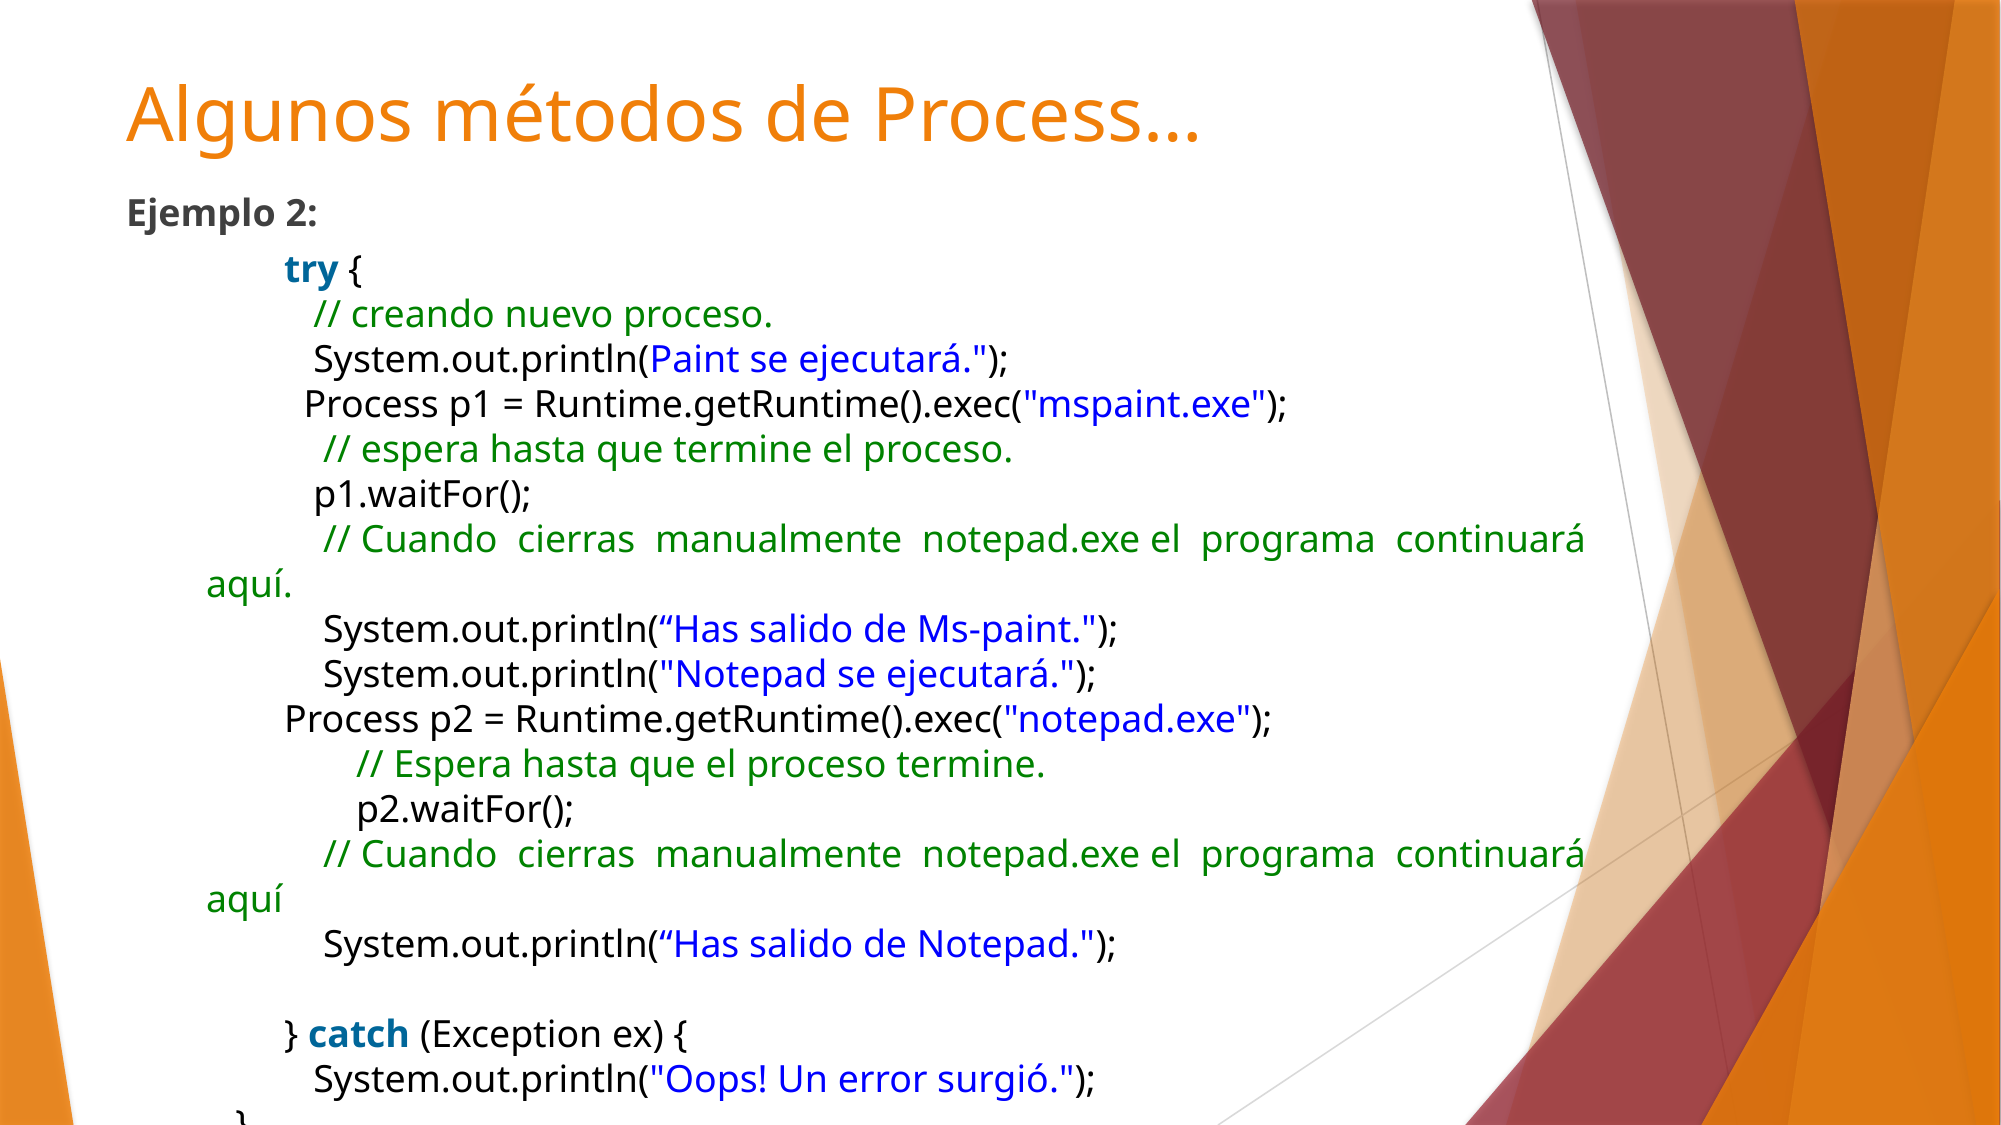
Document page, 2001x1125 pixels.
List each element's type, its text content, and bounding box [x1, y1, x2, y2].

text_box try { // creando nuevo proceso. System.out.println(Paint se ejecutará."); Process p1 = Runtime.getRuntime().exec("mspaint.exe"); // espera hasta que termine el proceso. p1.waitFor(); // Cuando cierras manualmente notepad.exe el programa continuará aquí. System.out.println(“Has salido de Ms-paint."); System.out.println("Notepad se ejecutará."); Process p2 = Runtime.getRuntime().exec("notepad.exe"); // Espera hasta que el proceso termine. p2.waitFor(); // Cuando cierras manualmente notepad.exe el programa continuará aquí System.out.println(“Has salido de Notepad."); } catch (Exception ex) { System.out.println("Oops! Un error surgió."); } } [191, 237, 1602, 1125]
list Ejemplo 2: [111, 180, 1522, 274]
title Algunos métodos de Process… [111, 58, 1522, 180]
